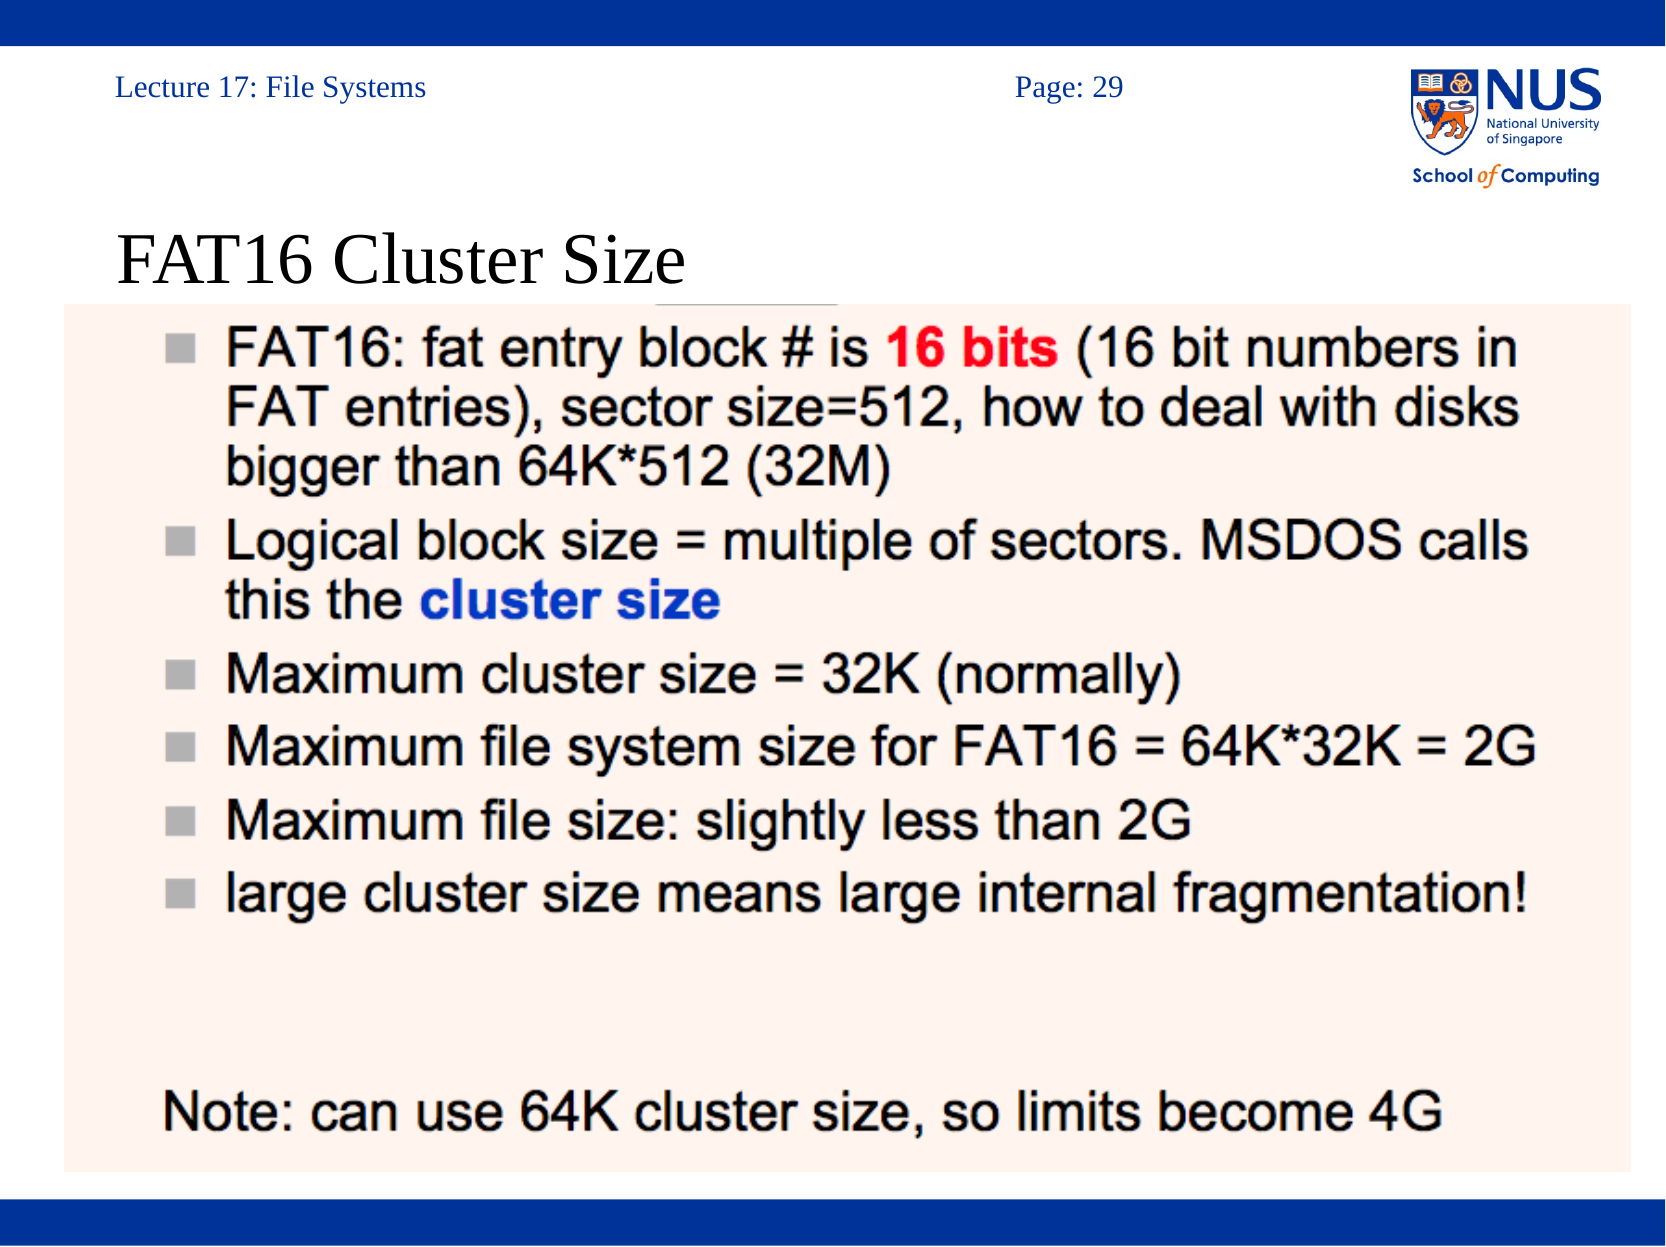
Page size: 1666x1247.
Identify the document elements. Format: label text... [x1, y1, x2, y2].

picture [1411, 67, 1601, 190]
picture [64, 303, 1631, 1172]
title FAT16 Cluster Size [100, 150, 1288, 302]
